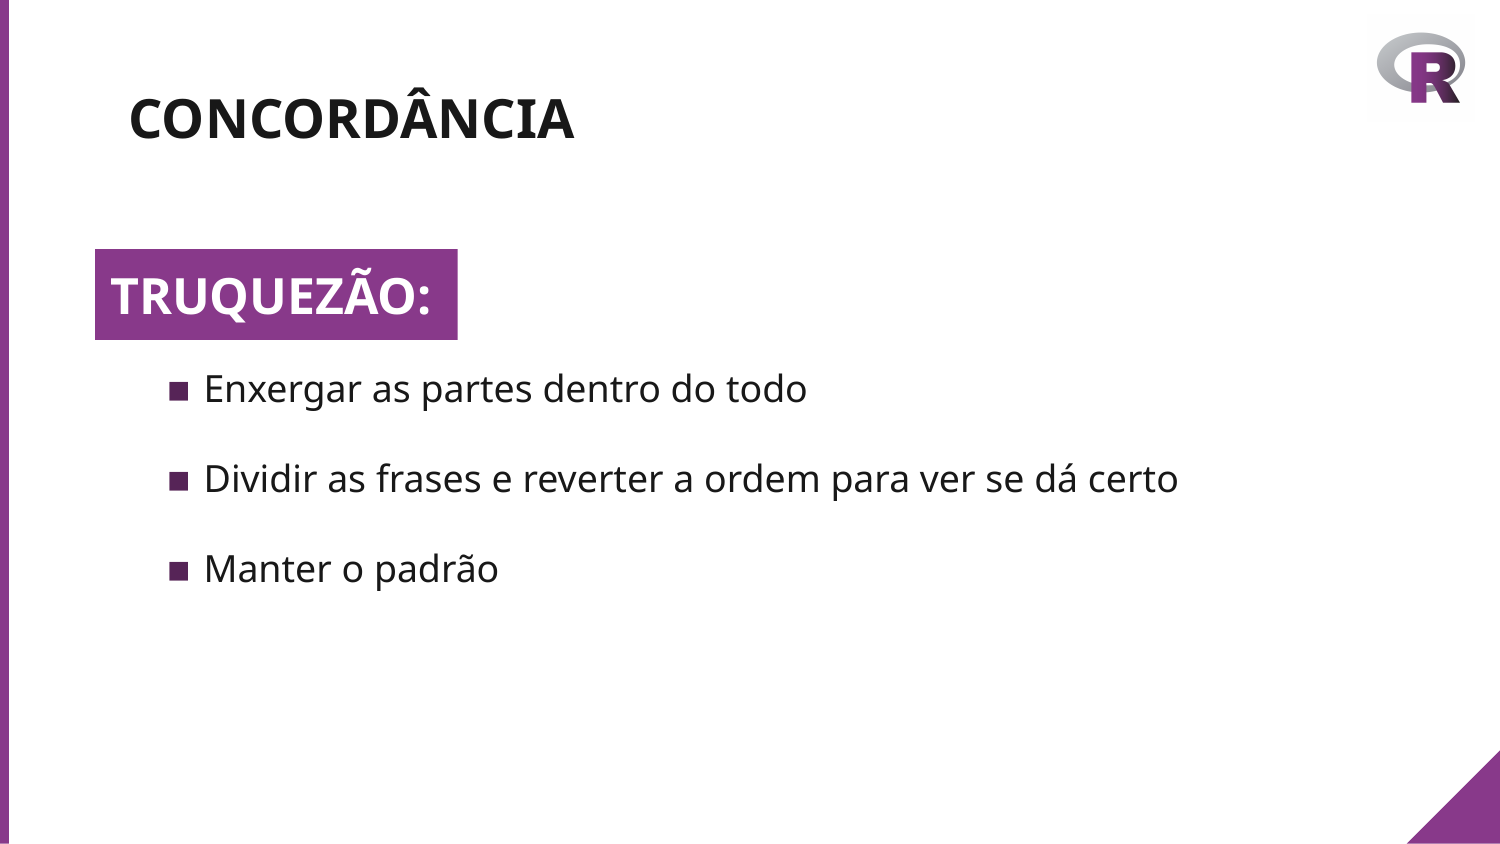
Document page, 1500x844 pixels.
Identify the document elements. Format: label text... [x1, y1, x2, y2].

list Enxergar as partes dentro do todo Dividir as frases e reverter a ordem para ver se dá certo Manter o padrão [113, 259, 1379, 788]
list TRUQUEZÃO: [95, 249, 458, 340]
picture [1367, 14, 1475, 122]
title CONCORDÂNCIA [113, 69, 643, 210]
